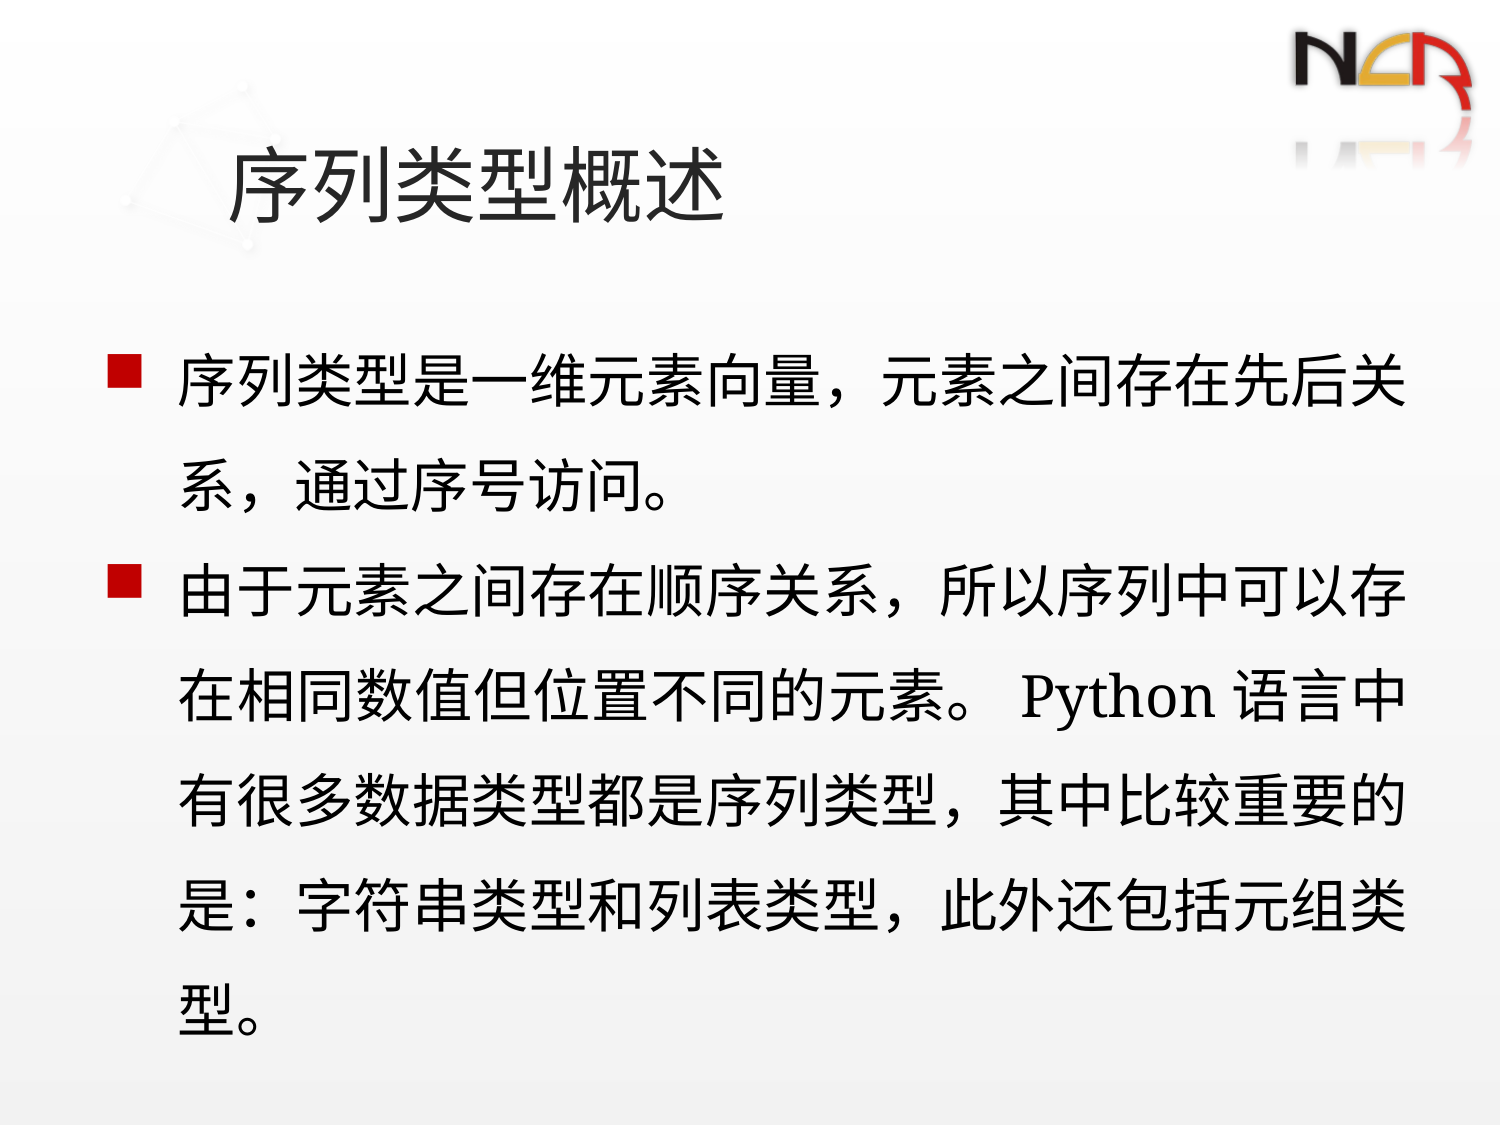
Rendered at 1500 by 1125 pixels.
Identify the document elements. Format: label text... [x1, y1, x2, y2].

picture [111, 64, 314, 268]
picture [1281, 0, 1488, 229]
text_box 序列类型概述 [318, 125, 1388, 241]
text_box 序列类型是一维元素向量，元素之间存在先后关系，通过序号访问。 由于元素之间存在顺序关系，所以序列中可以存在相同数值但位置不同的元素。Python语言中有很多数据类型都是序列类型，其中比较重要的是：字符串类型和列表类型，此外还包括元组类型。 [88, 301, 1424, 1052]
